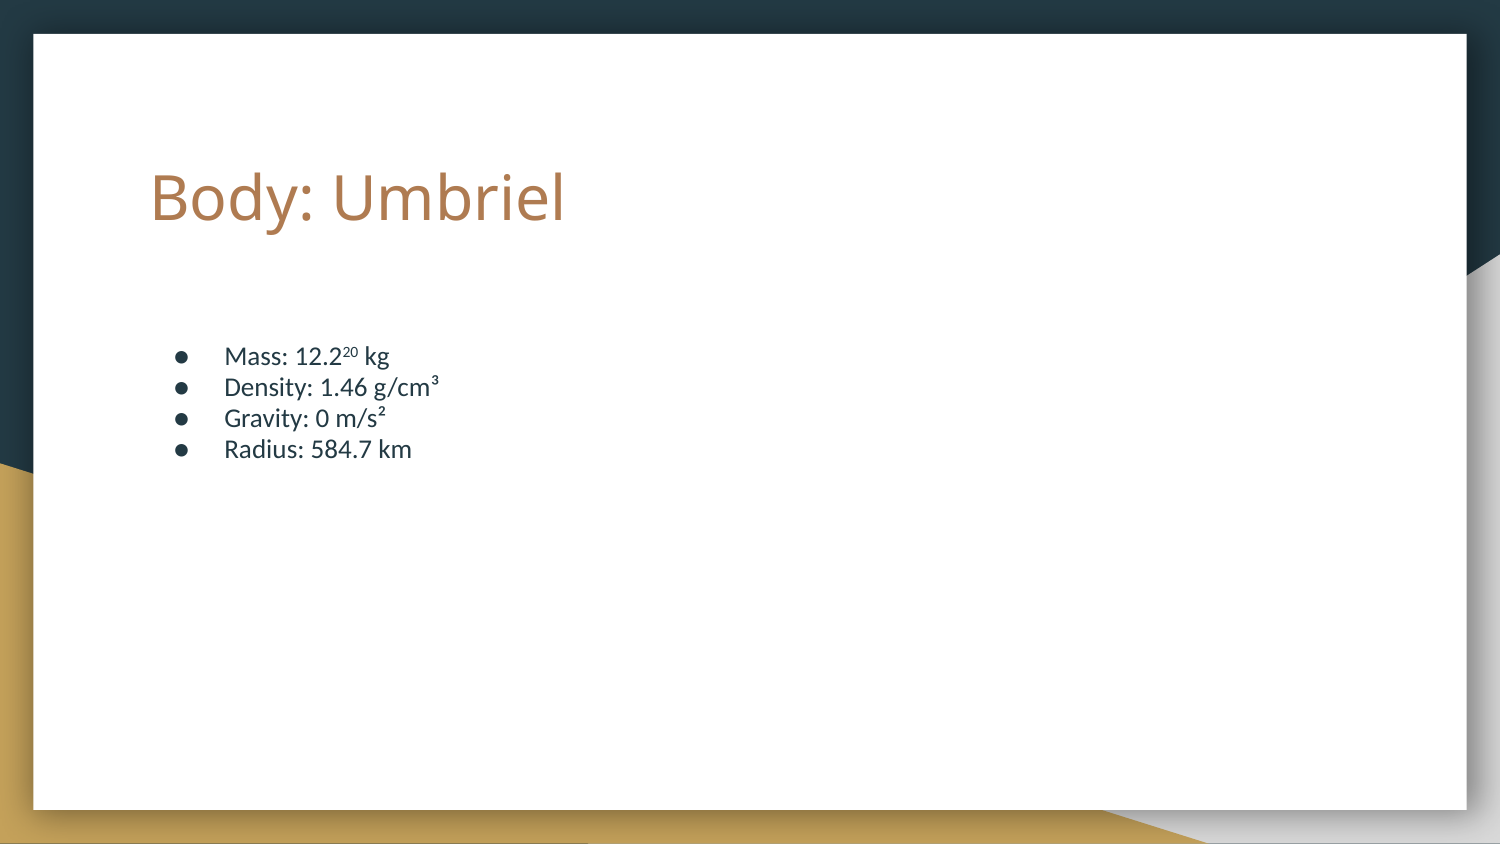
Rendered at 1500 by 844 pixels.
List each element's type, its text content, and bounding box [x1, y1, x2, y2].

title Body: Umbriel [134, 138, 1366, 296]
list Mass: 12.220 kg Density: 1.46 g/cm³ Gravity: 0 m/s² Radius: 584.7 km [134, 326, 1366, 729]
